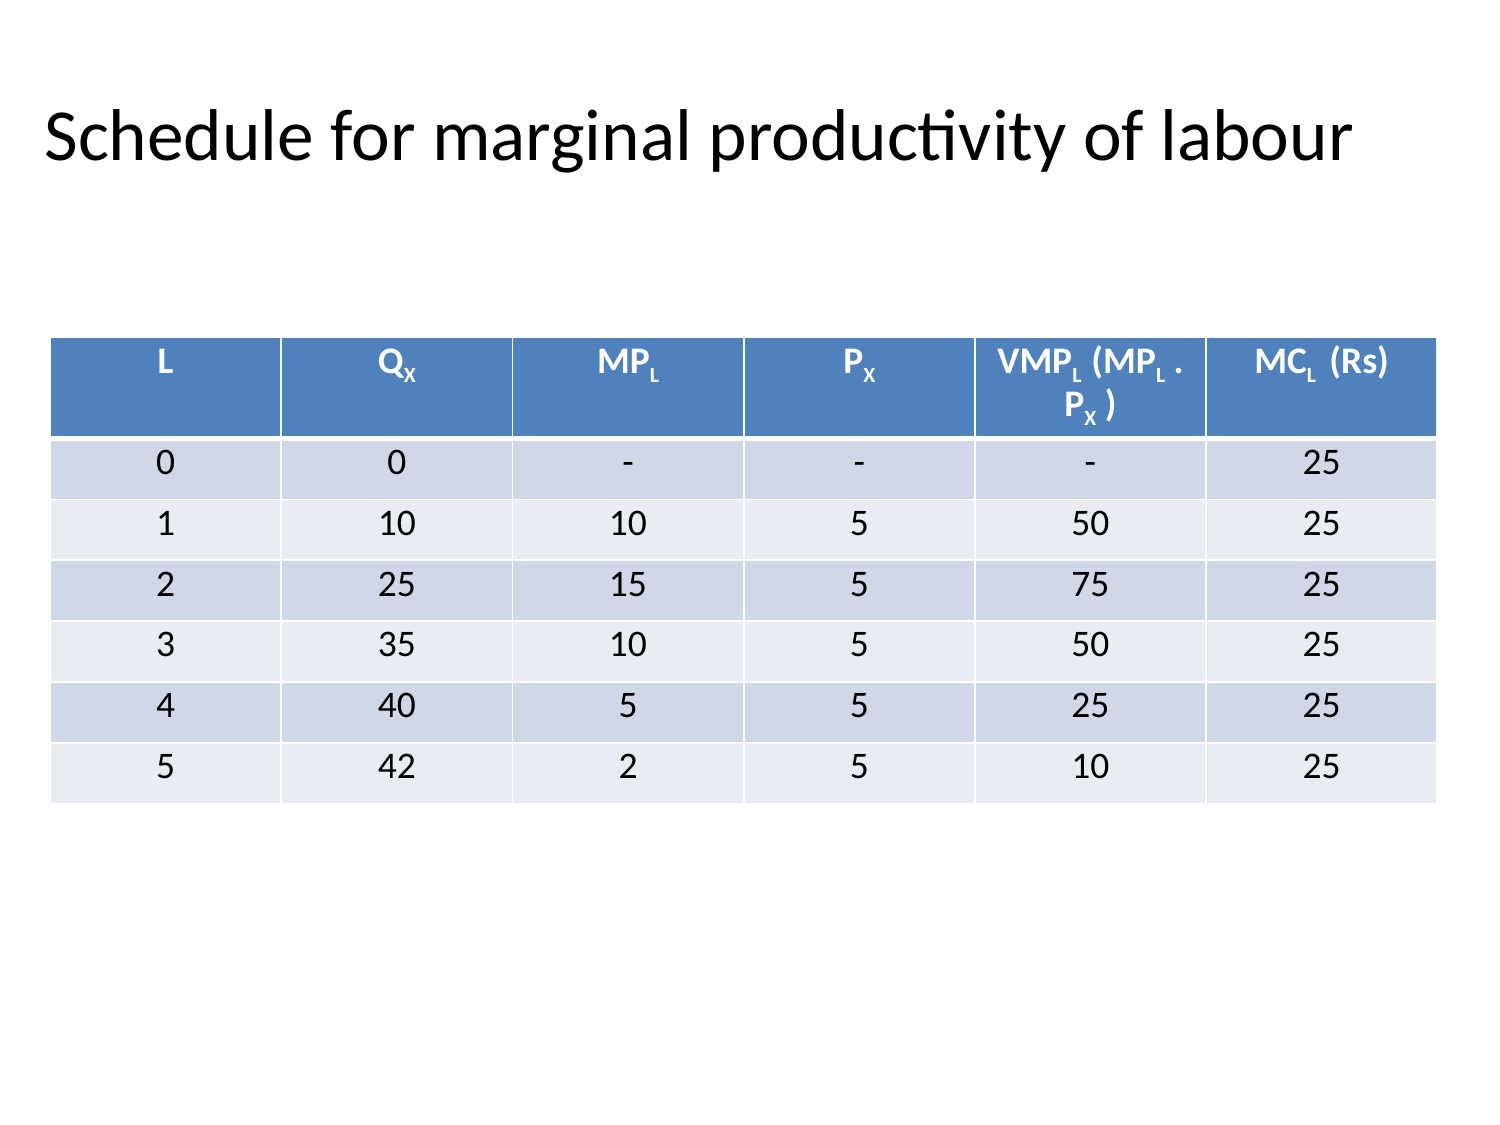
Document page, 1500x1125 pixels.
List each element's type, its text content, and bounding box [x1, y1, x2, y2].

table_cell 5 [745, 622, 974, 681]
table_cell 2 [51, 561, 280, 620]
table_cell 0 [282, 441, 512, 499]
table_cell 25 [1207, 561, 1436, 620]
table_cell 35 [282, 622, 512, 681]
table_cell 75 [976, 561, 1205, 620]
table_cell - [513, 441, 743, 499]
table_cell 10 [282, 500, 512, 559]
table_cell 10 [513, 622, 743, 681]
table_cell 25 [1207, 500, 1436, 559]
table_cell 25 [1207, 622, 1436, 681]
table_cell 25 [1207, 744, 1436, 803]
table_cell 5 [745, 500, 974, 559]
table_cell - [745, 441, 974, 499]
table_cell 5 [513, 683, 743, 742]
table_cell 0 [51, 441, 280, 499]
table_cell 3 [51, 622, 280, 681]
table_cell 40 [282, 683, 512, 742]
title Schedule for marginal productivity of labour [24, 37, 1375, 225]
table_cell 5 [745, 561, 974, 620]
table_cell 50 [976, 622, 1205, 681]
table_header VMPL (MPL . PX ) [976, 338, 1205, 436]
table_header MPL [513, 338, 743, 436]
table_cell 15 [513, 561, 743, 620]
table_cell 25 [976, 683, 1205, 742]
table_cell 10 [513, 500, 743, 559]
table_cell 5 [745, 744, 974, 803]
table_cell 1 [51, 500, 280, 559]
table_cell 42 [282, 744, 512, 803]
table_cell 10 [976, 744, 1205, 803]
table_cell 25 [282, 561, 512, 620]
table_cell 2 [513, 744, 743, 803]
table_header QX [282, 338, 512, 436]
table_cell 50 [976, 500, 1205, 559]
table_header L [51, 338, 280, 436]
table_header MCL (Rs) [1207, 338, 1436, 436]
table_cell 5 [51, 744, 280, 803]
table_cell 4 [51, 683, 280, 742]
table_cell 5 [745, 683, 974, 742]
table_cell 25 [1207, 683, 1436, 742]
table_header PX [745, 338, 974, 436]
table_cell 25 [1207, 441, 1436, 499]
table_cell - [976, 441, 1205, 499]
